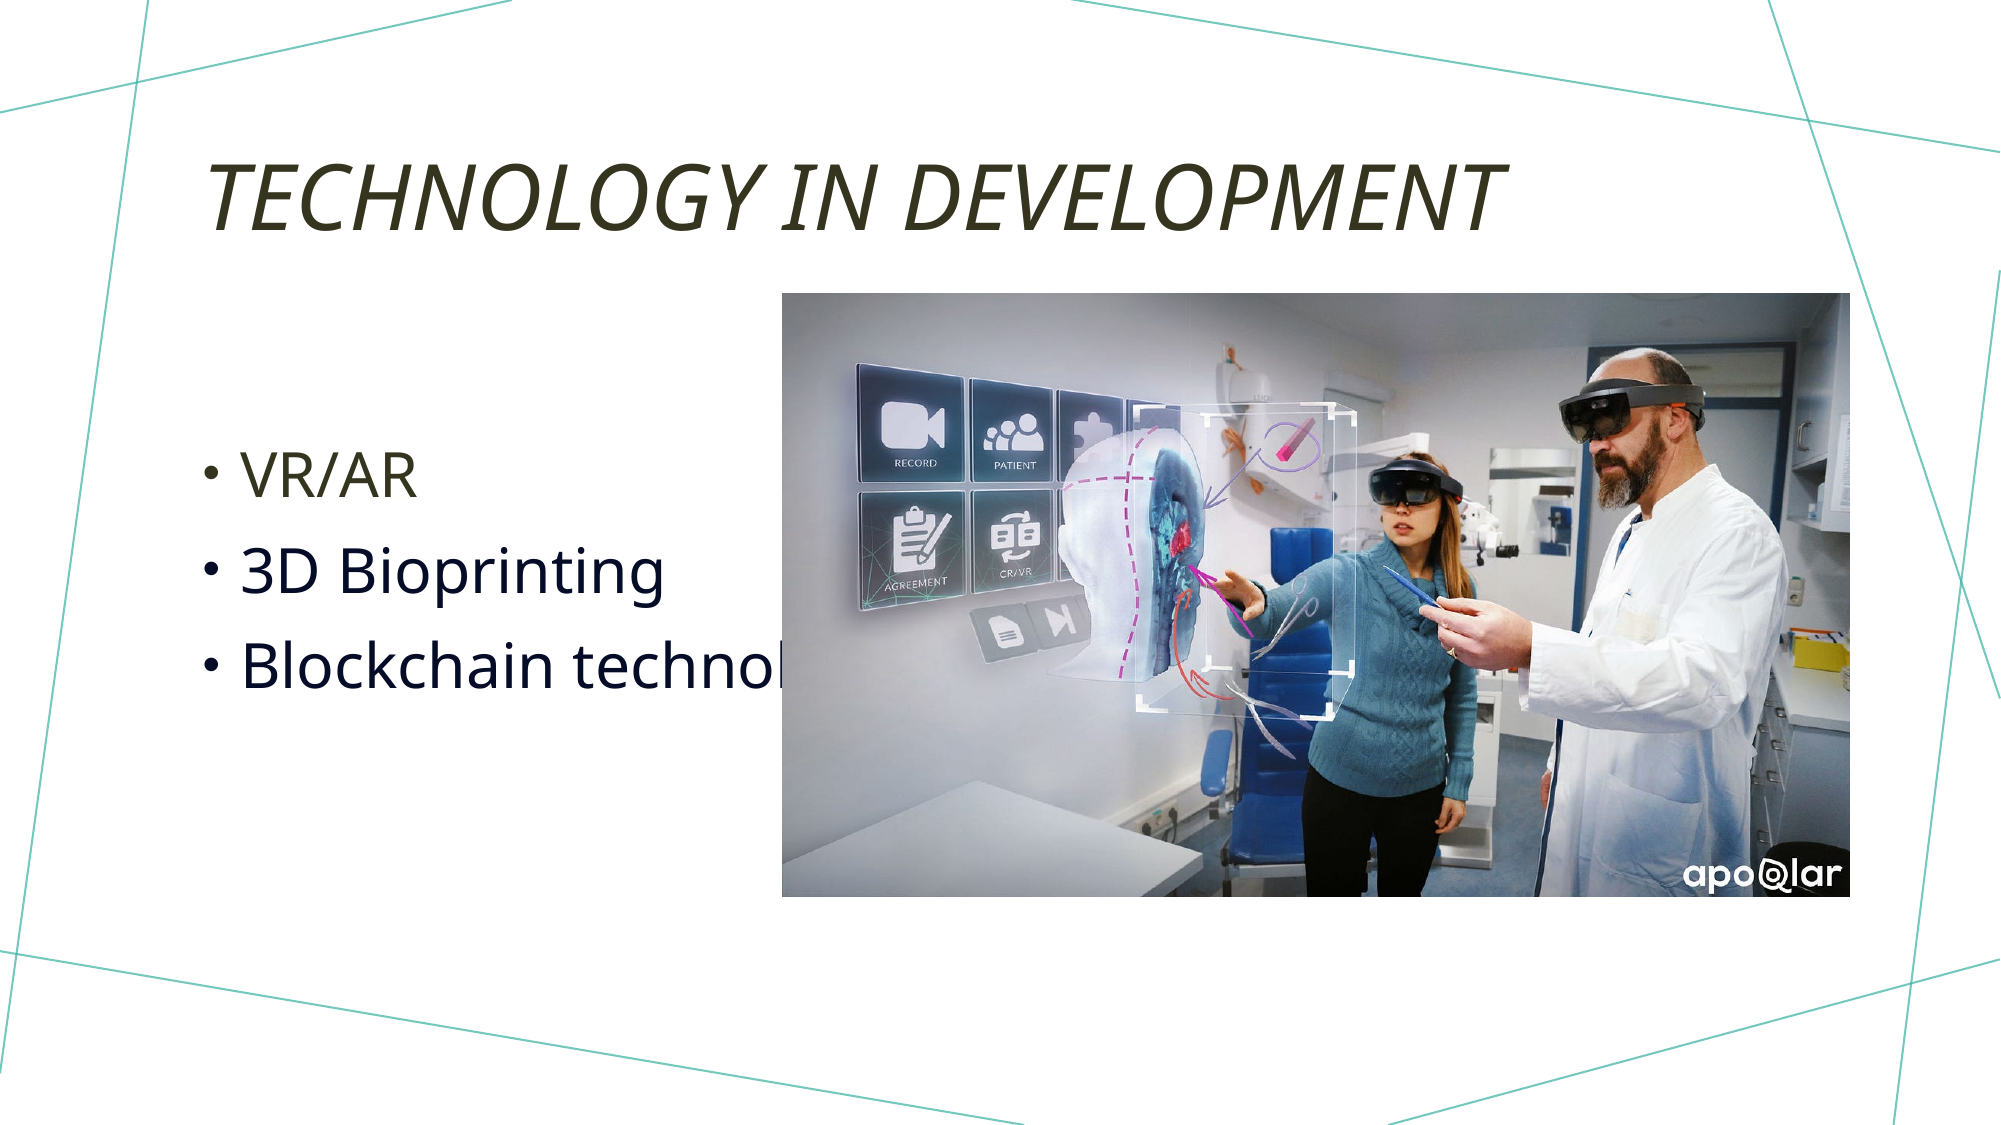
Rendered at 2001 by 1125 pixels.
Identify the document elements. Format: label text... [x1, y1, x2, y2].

list VR/AR 3D Bioprinting Blockchain technology [187, 427, 1813, 1088]
picture [782, 293, 1850, 897]
title Technology in development [187, 87, 1813, 315]
